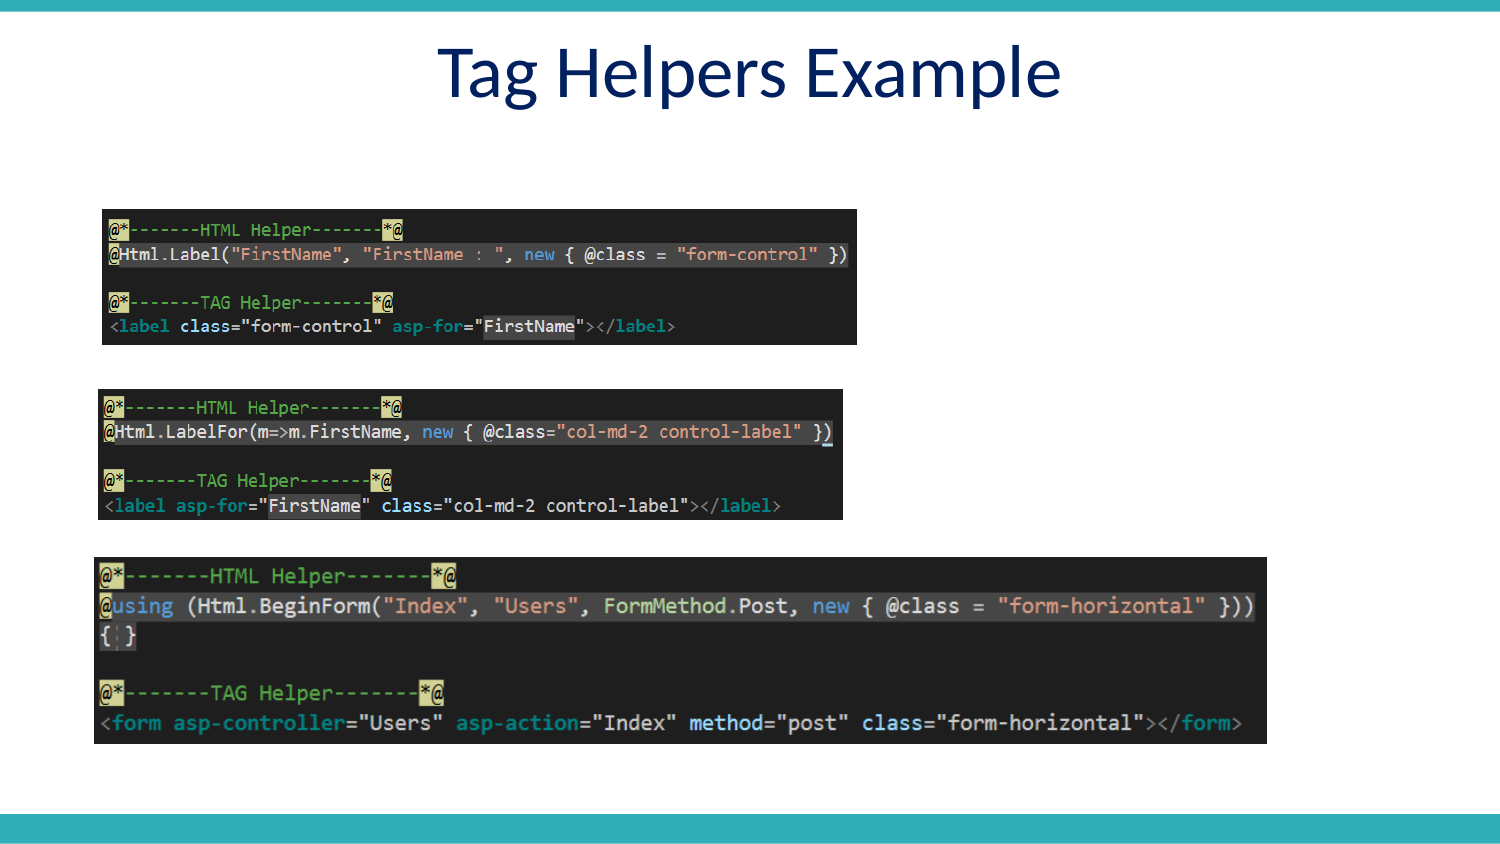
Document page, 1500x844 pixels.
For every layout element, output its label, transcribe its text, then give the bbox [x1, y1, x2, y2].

picture [102, 208, 857, 346]
picture [94, 557, 1267, 745]
picture [98, 389, 843, 520]
list Tag Helpers Example [0, 20, 1500, 115]
